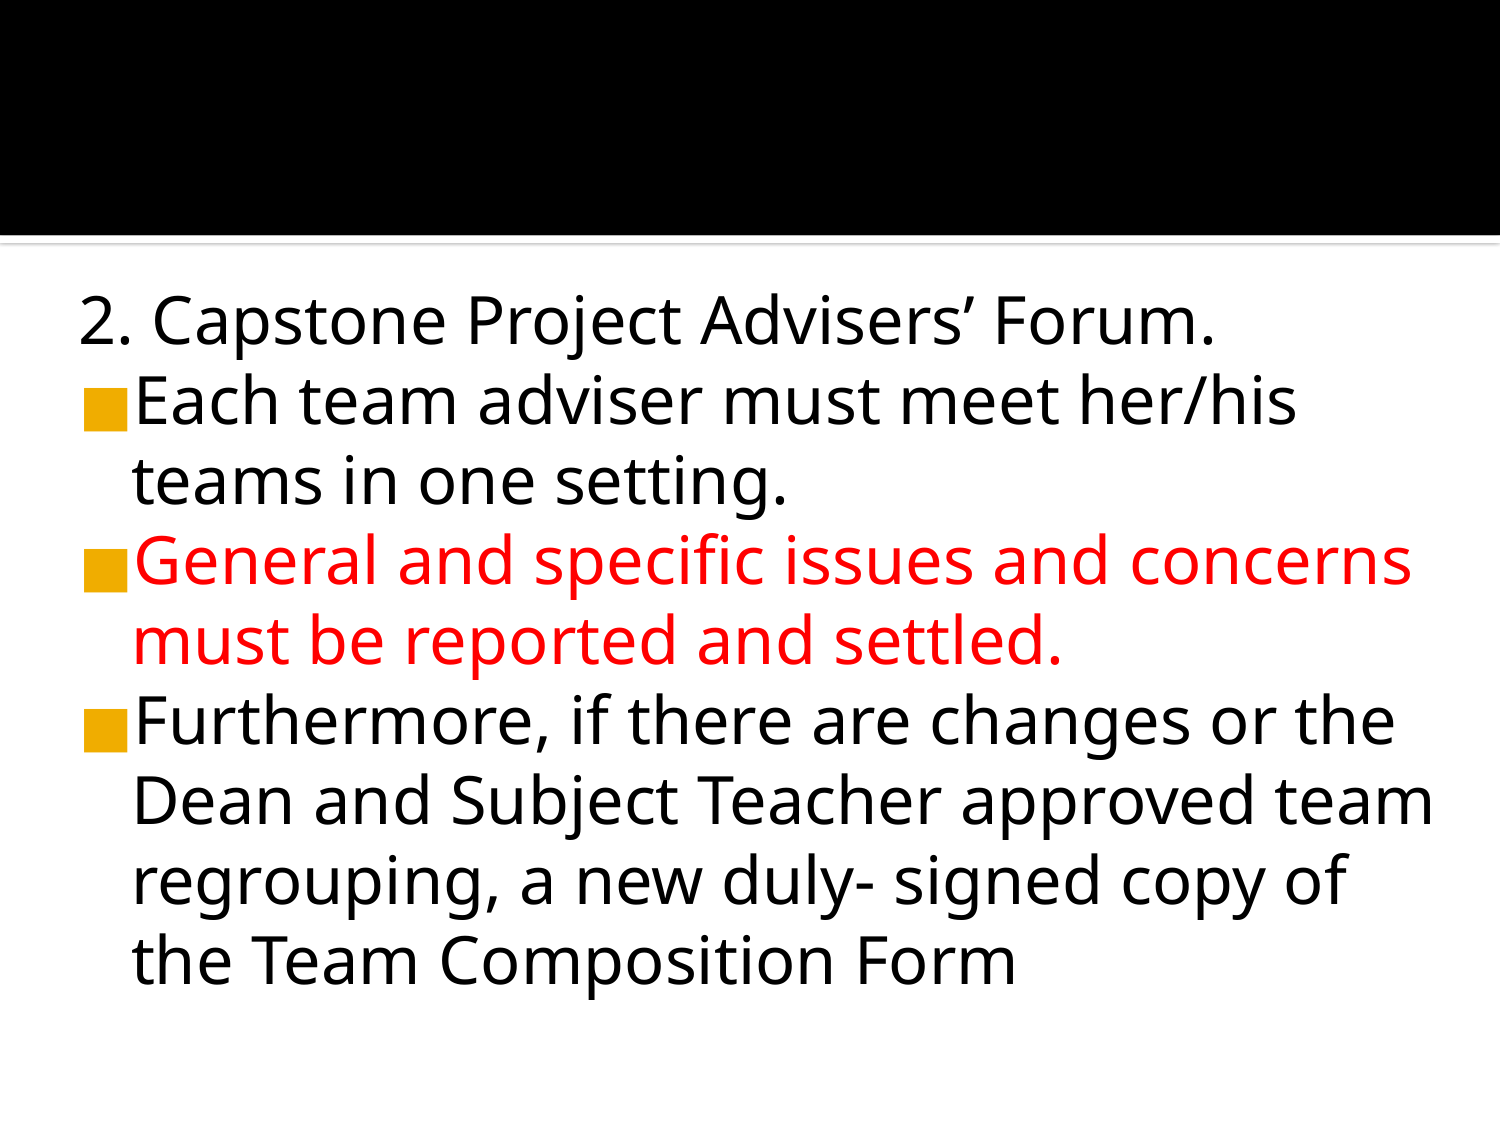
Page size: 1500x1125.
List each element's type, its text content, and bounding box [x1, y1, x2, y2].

list 2. Capstone Project Advisers’ Forum. Each team adviser must meet her/his teams in one setting. General and specific issues and concerns must be reported and settled. Furthermore, if there are changes or the Dean and Subject Teacher approved team regrouping, a new duly- signed copy of the Team Composition Form [50, 262, 1475, 1088]
